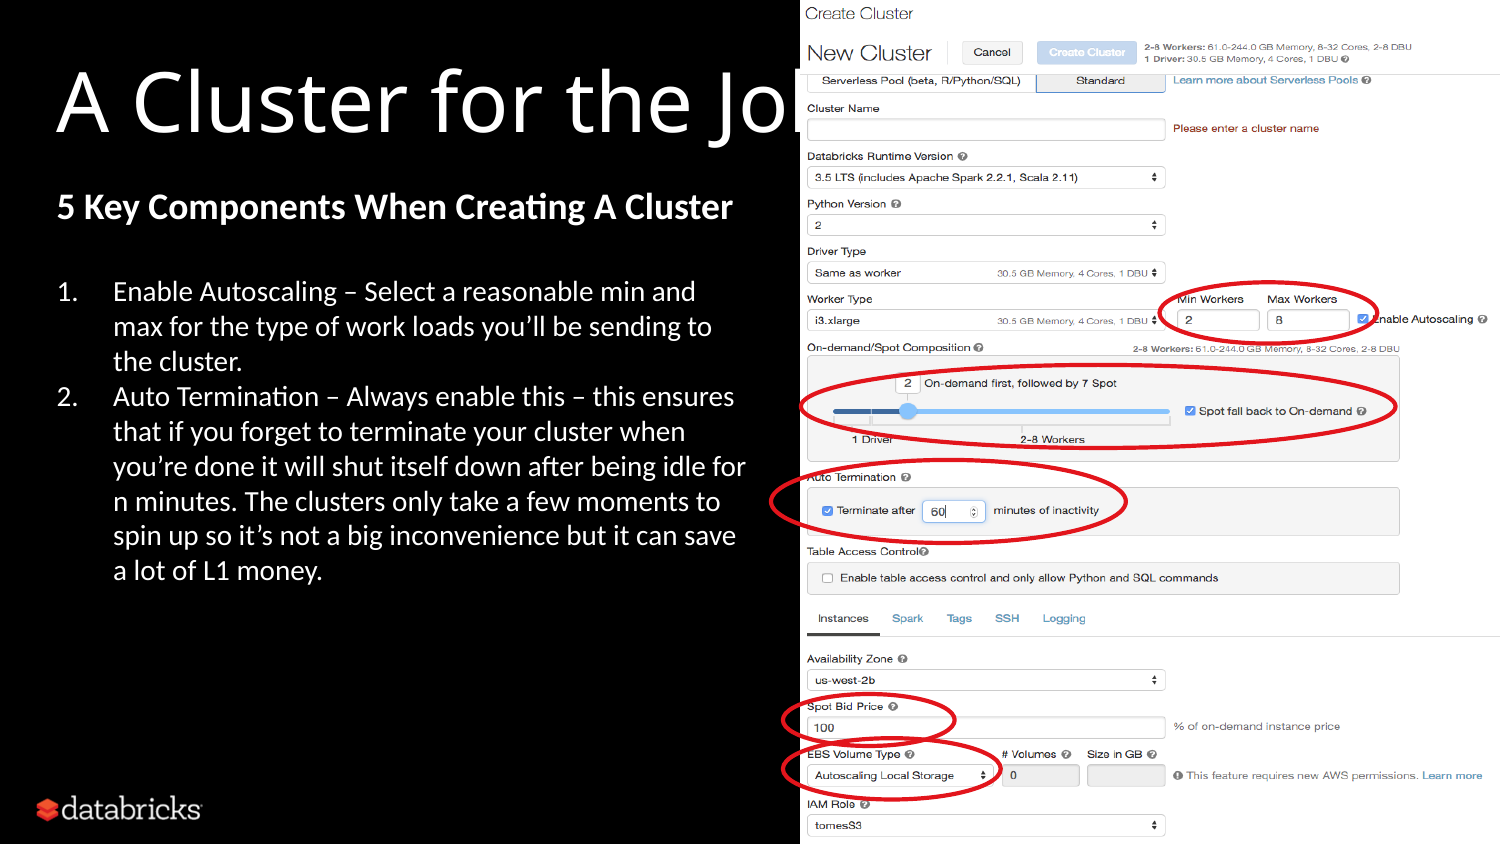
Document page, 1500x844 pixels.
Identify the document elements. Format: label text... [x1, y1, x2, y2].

picture [33, 793, 206, 824]
title A Cluster for the Job [41, 33, 765, 175]
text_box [770, 0, 1500, 844]
text_box 5 Key Components When Creating A Cluster Enable Autoscaling – Select a reasonable min and max for the type of work loads you’ll be sending to the cluster. Auto Termination – Always enable this – this ensures that if you forget to terminate your cluster when you’re done it will shut itself down after being idle for n minutes. The clusters only take a few moments to spin up so it’s not a big inconvenience but it can save a lot of L1 money. [41, 174, 764, 599]
